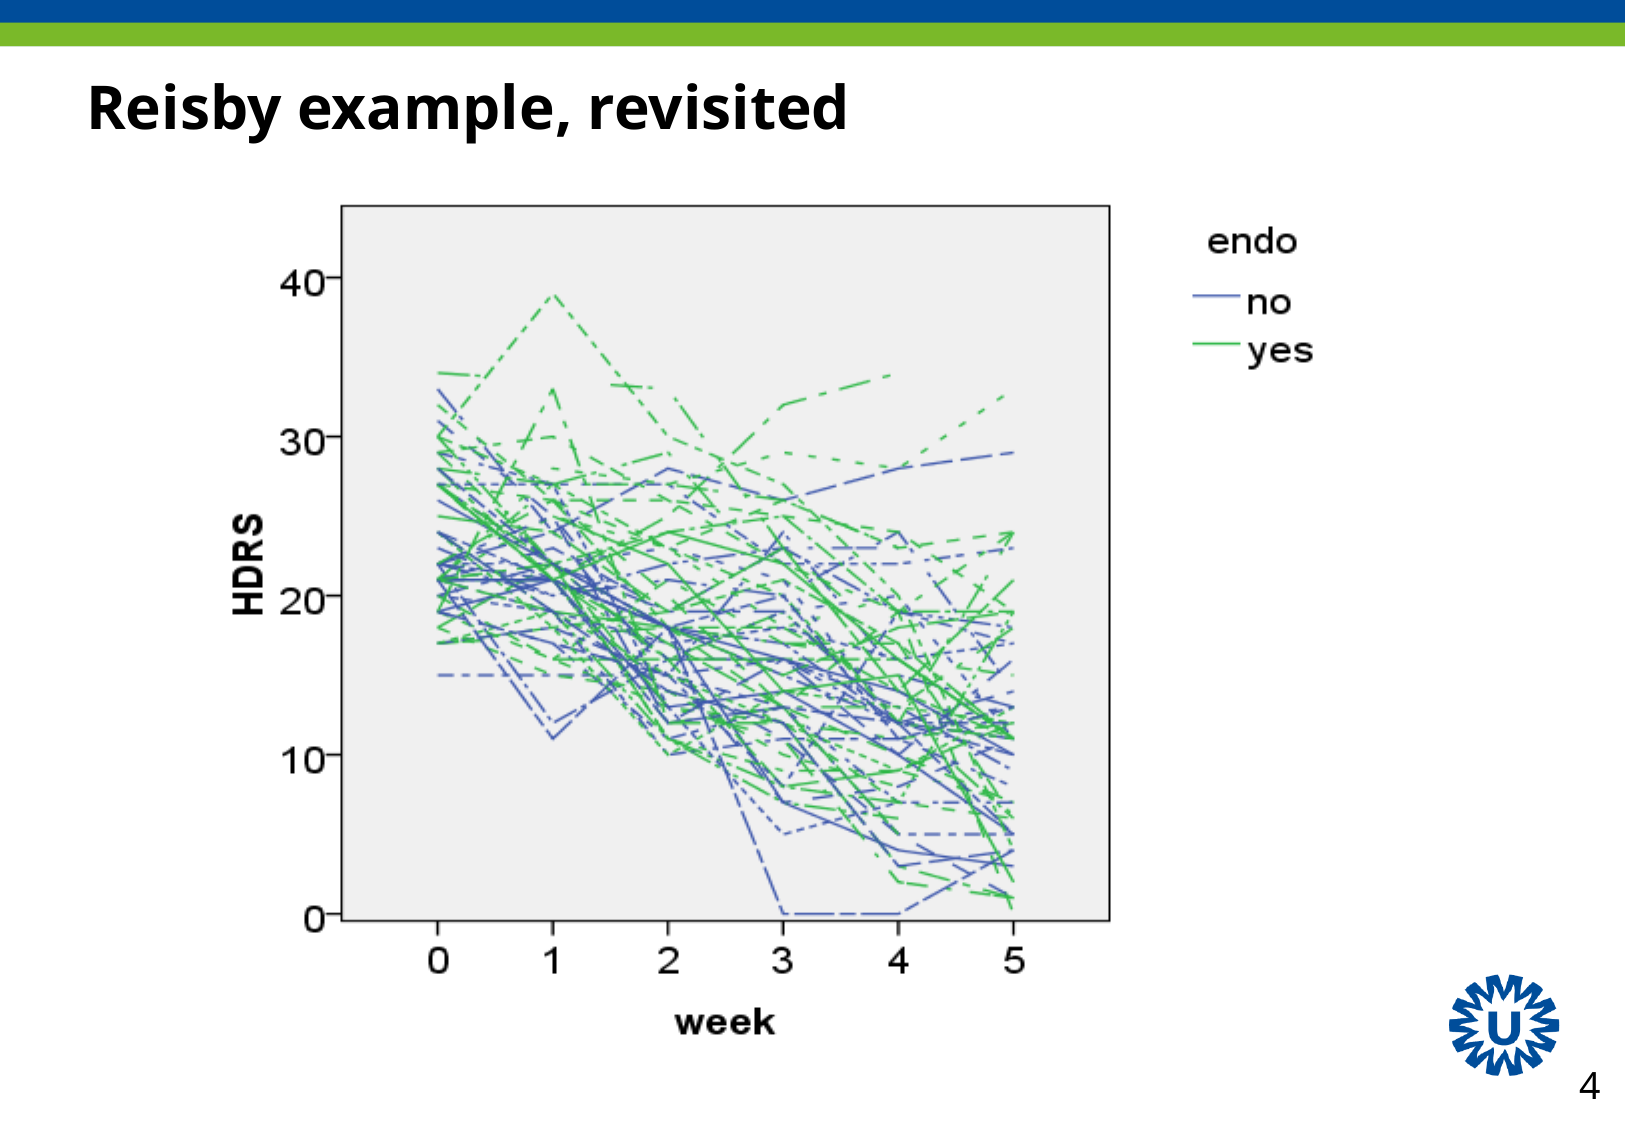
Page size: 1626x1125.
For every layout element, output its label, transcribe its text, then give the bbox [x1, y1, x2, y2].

title Reisby example, revisited [70, 60, 1555, 161]
slide_number 4 [1265, 1057, 1616, 1118]
picture [0, 0, 1625, 1125]
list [170, 184, 1427, 1083]
